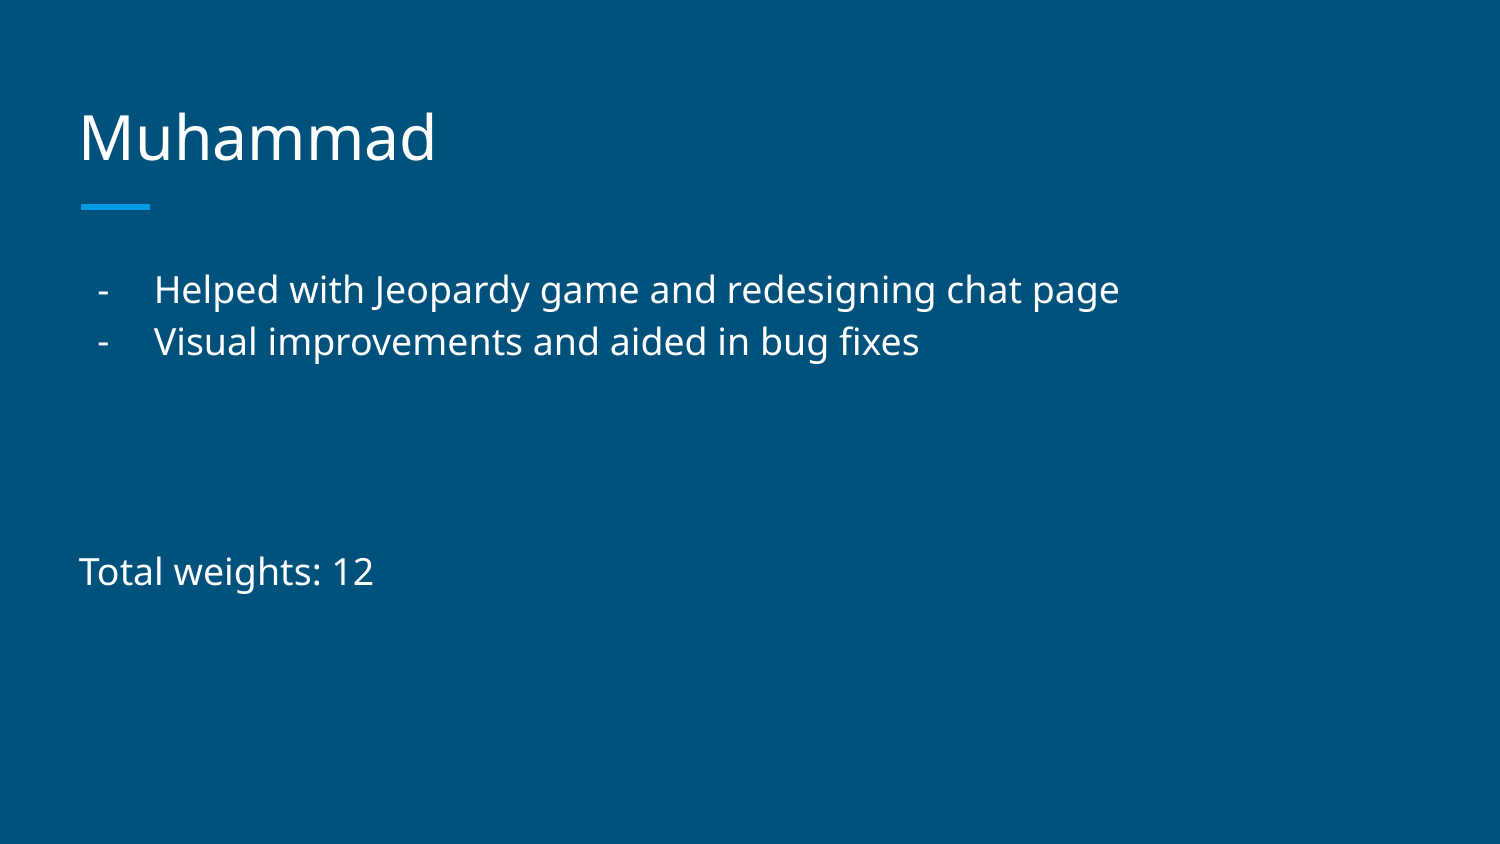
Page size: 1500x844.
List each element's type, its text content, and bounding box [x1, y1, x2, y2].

title Muhammad [63, 75, 1437, 188]
list Helped with Jeopardy game and redesigning chat page Visual improvements and aided in bug fixes Total weights: 12 [63, 244, 1437, 750]
